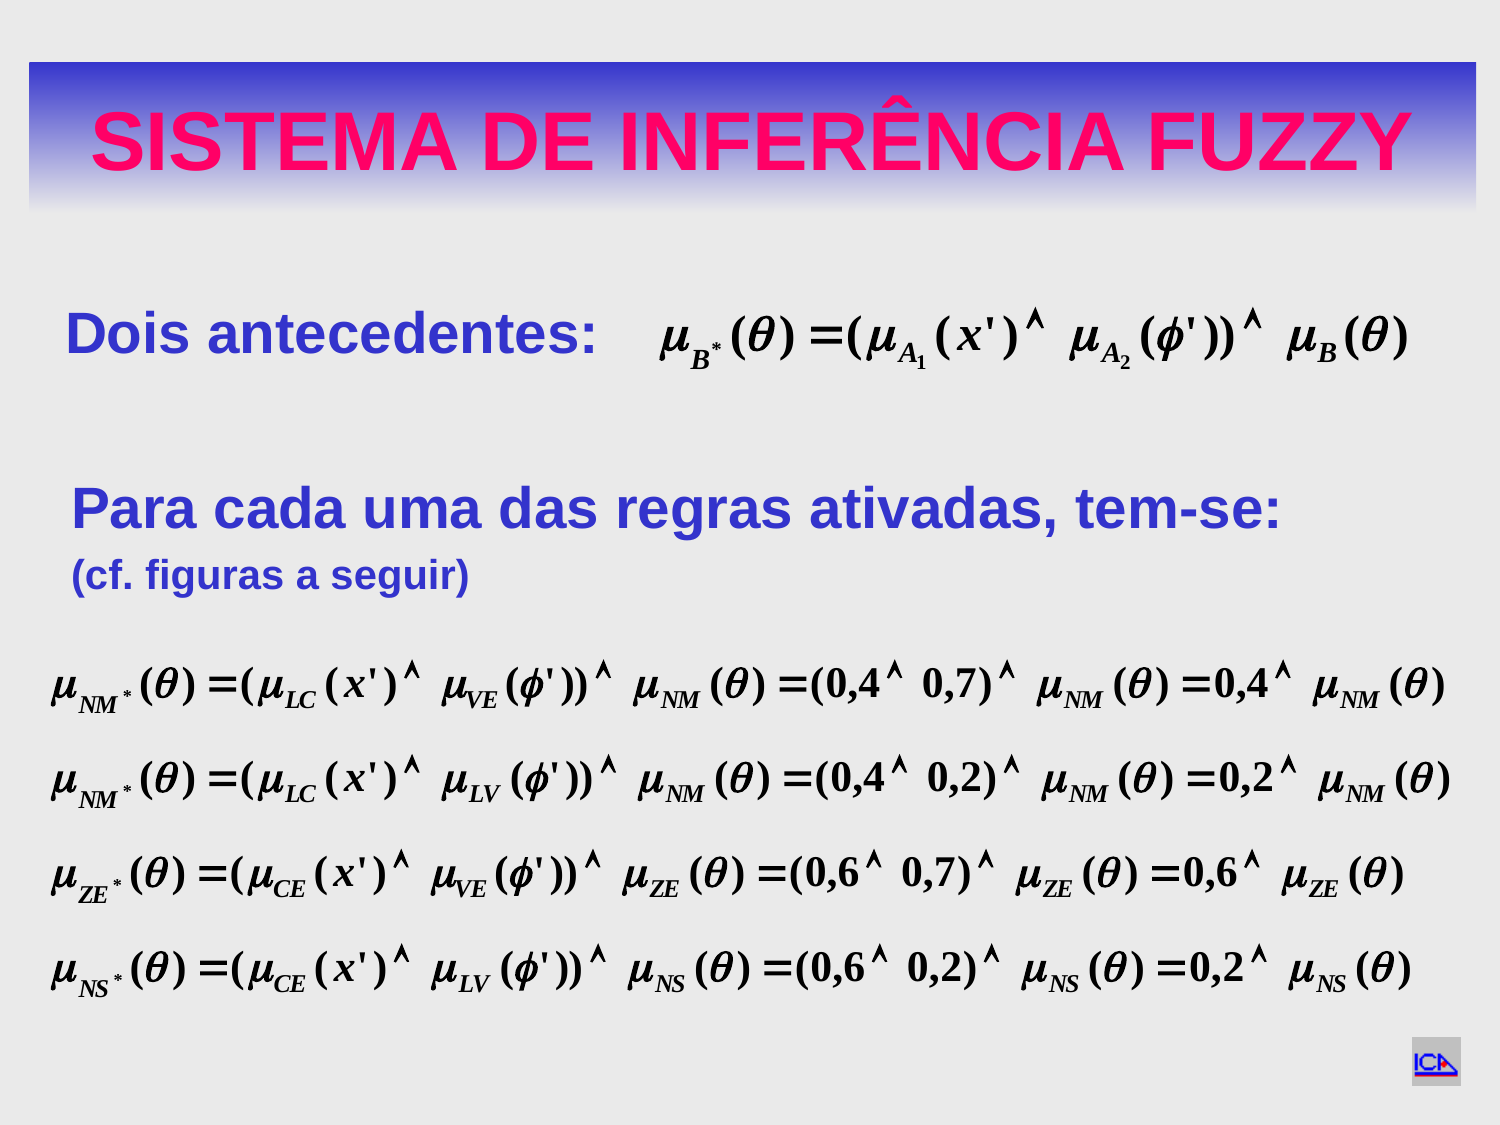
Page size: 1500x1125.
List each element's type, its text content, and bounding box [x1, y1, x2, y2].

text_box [649, 299, 1419, 380]
text_box Para cada uma das regras ativadas, tem-se: (cf. figuras a seguir) [56, 462, 1375, 613]
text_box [42, 652, 1458, 1007]
list Dois antecedentes: [50, 287, 675, 363]
title SISTEMA DE INFERÊNCIA FUZZY [29, 62, 1477, 213]
picture [1412, 1037, 1461, 1086]
